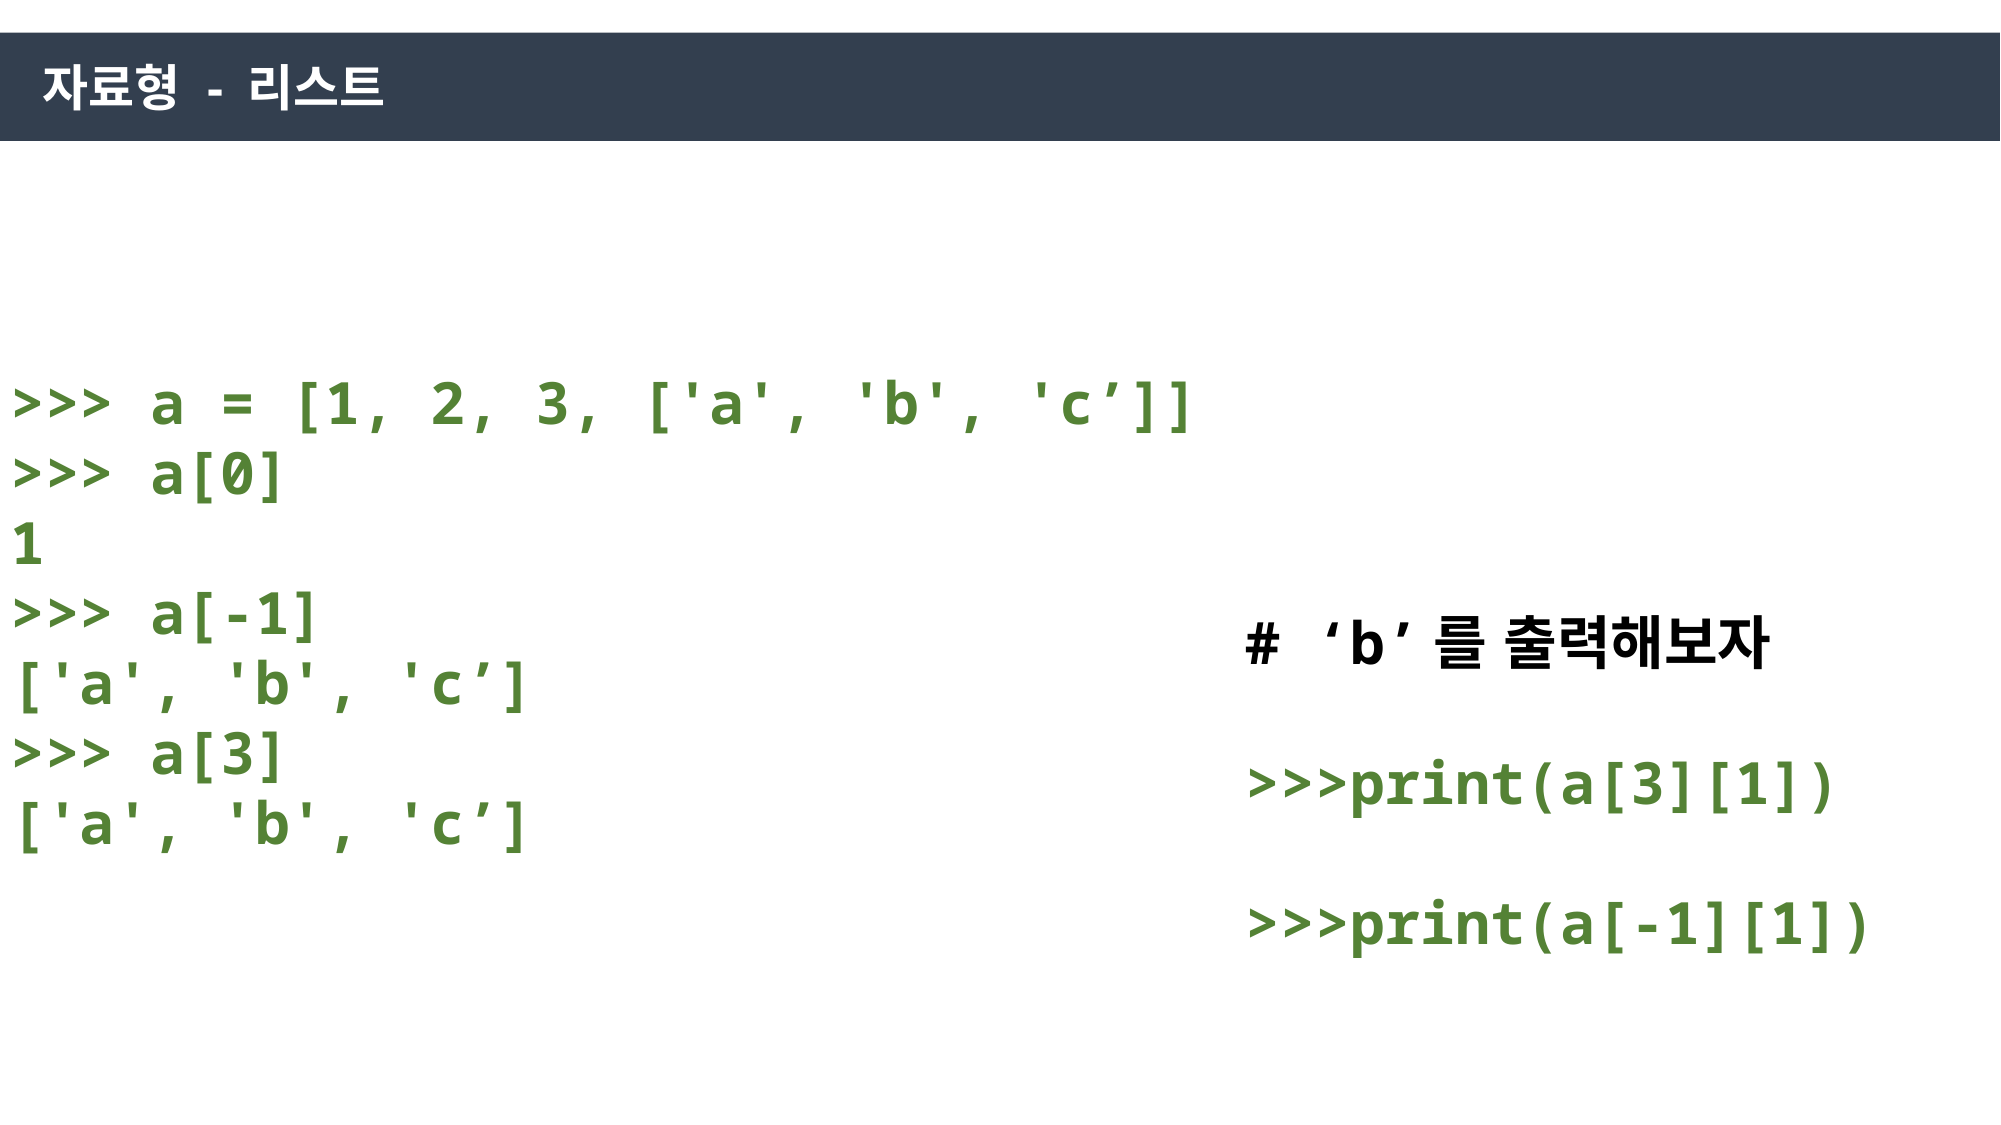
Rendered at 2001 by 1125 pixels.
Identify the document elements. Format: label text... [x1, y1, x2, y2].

text_box >>> a = [1, 2, 3, ['a', 'b', 'c’]] >>> a[0] 1 >>> a[-1] ['a', 'b', 'c’] >>> a[3] ['a', 'b', 'c’] [0, 359, 1215, 934]
text_box # ‘b’를 출력해보자 >>>print(a[3][1]) >>>print(a[-1][1]) [1230, 528, 2000, 1034]
text_box [0, 32, 2000, 142]
text_box 자료형 - 리스트 [28, 48, 1517, 184]
